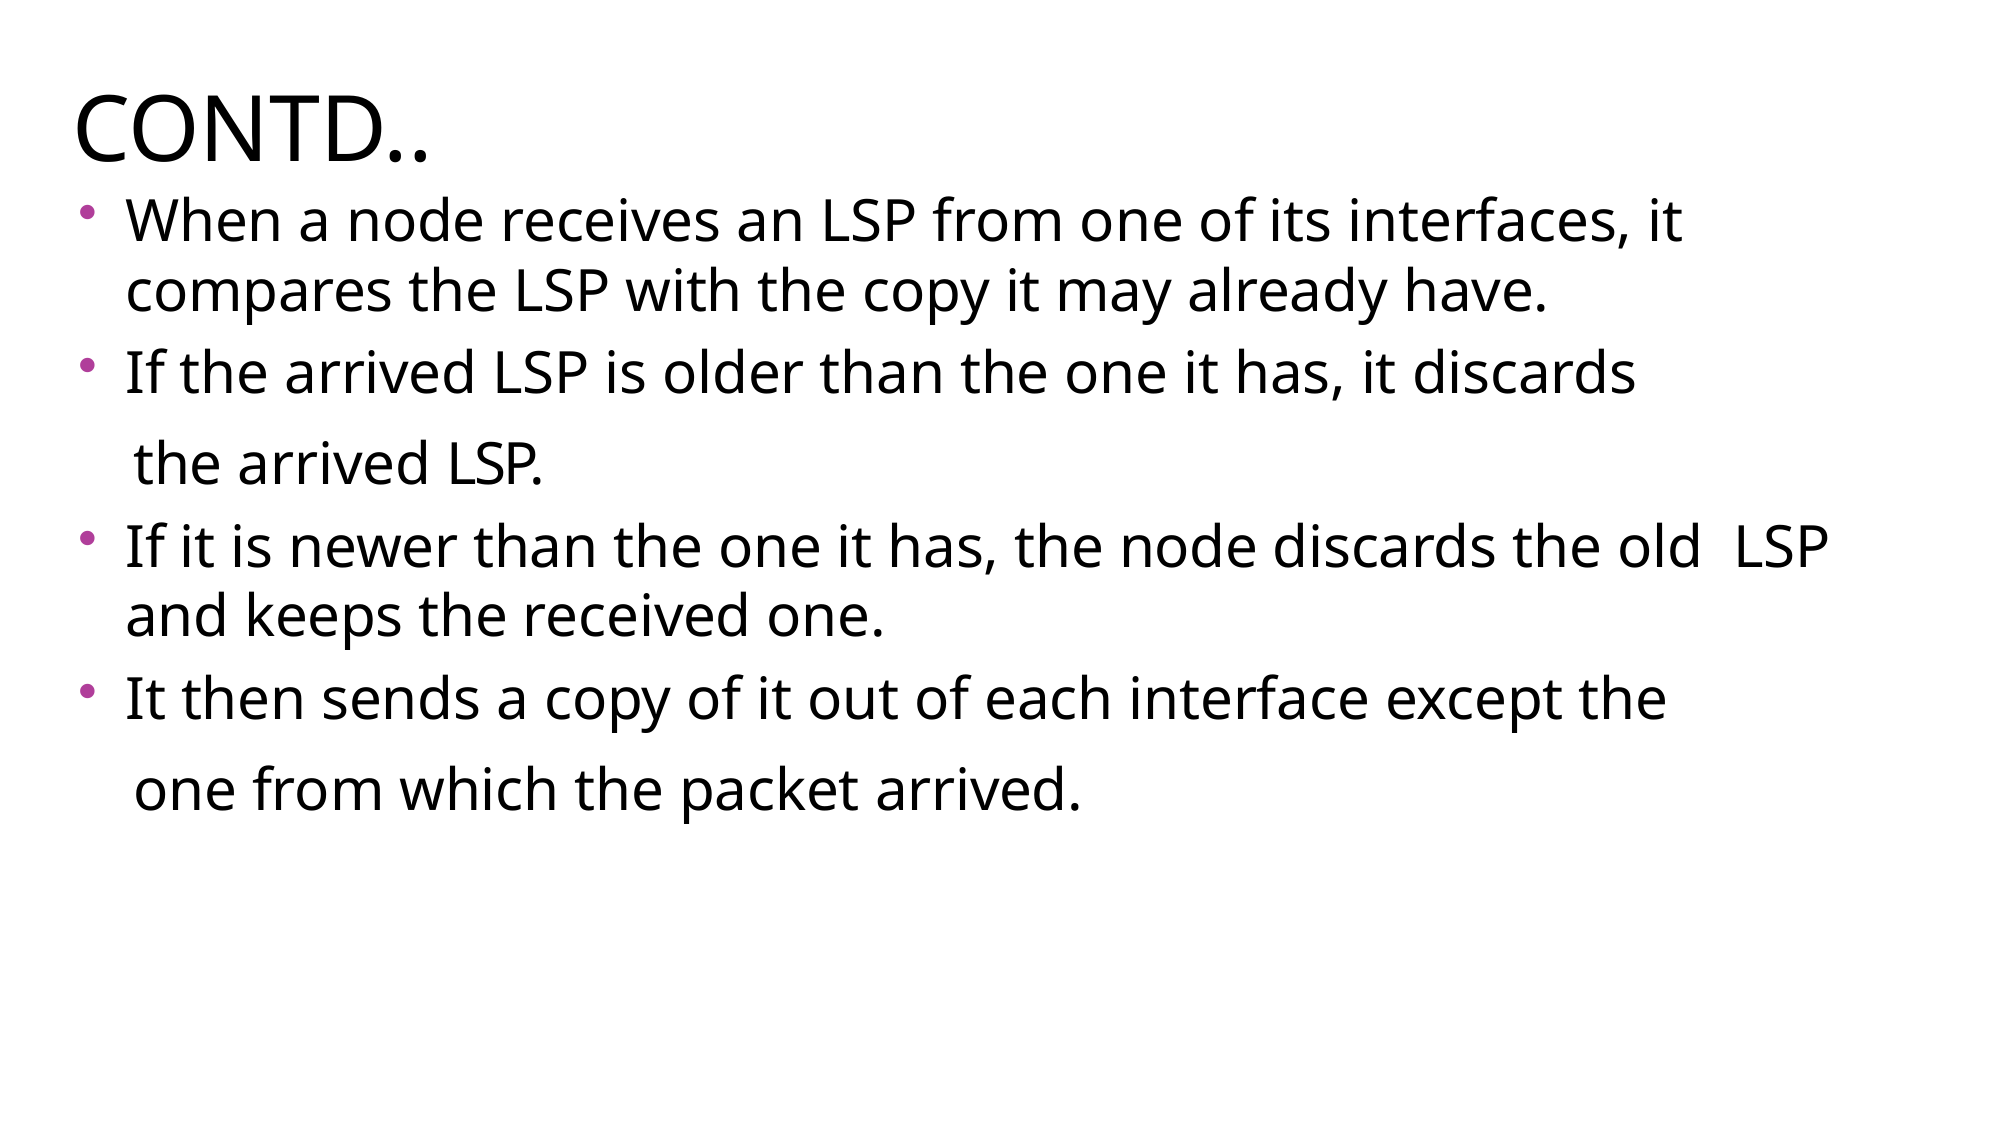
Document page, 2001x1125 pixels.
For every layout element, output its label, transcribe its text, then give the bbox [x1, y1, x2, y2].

title CONTD.. [57, 59, 1863, 203]
list When a node receives an LSP from one of its interfaces, it compares the LSP with the copy it may already have. If the arrived LSP is older than the one it has, it discards the arrived LSP. If it is newer than the one it has, the node discards the old LSP and keeps the received one. It then sends a copy of it out of each interface except the one from which the packet arrived. [63, 175, 1934, 1069]
